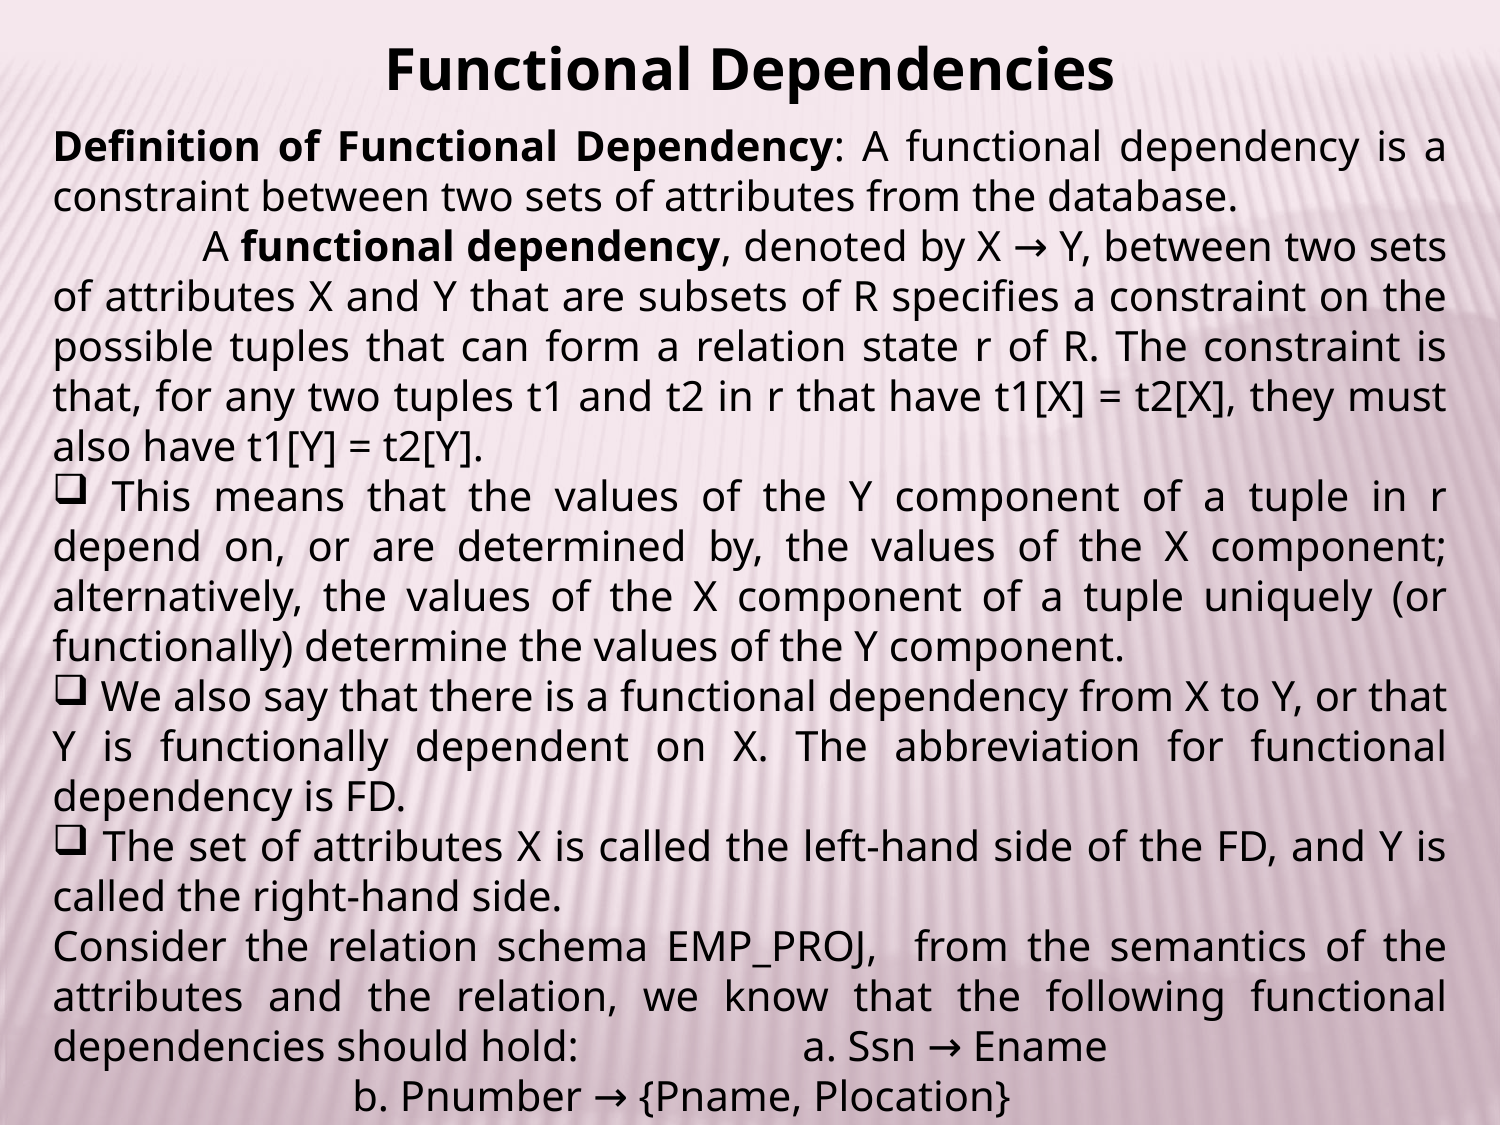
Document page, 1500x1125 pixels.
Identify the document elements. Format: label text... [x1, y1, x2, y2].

text_box Functional Dependencies [37, 24, 1463, 100]
text_box Definition of Functional Dependency: A functional dependency is a constraint between two sets of attributes from the database. A functional dependency, denoted by X → Y, between two sets of attributes X and Y that are subsets of R specifies a constraint on the possible tuples that can form a relation state r of R. The constraint is that, for any two tuples t1 and t2 in r that have t1[X] = t2[X], they must also have t1[Y] = t2[Y]. This means that the values of the Y component of a tuple in r depend on, or are determined by, the values of the X component; alternatively, the values of the X component of a tuple uniquely (or functionally) determine the values of the Y component. We also say that there is a functional dependency from X to Y, or that Y is functionally dependent on X. The abbreviation for functional dependency is FD. The set of attributes X is called the left-hand side of the FD, and Y is called the right-hand side. Consider the relation schema EMP_PROJ, from the semantics of the attributes and the relation, we know that the following functional dependencies should hold: a. Ssn → Ename b. Pnumber → {Pname, Plocation} c. {Ssn, Pnumber} → Hours [37, 112, 1463, 1125]
